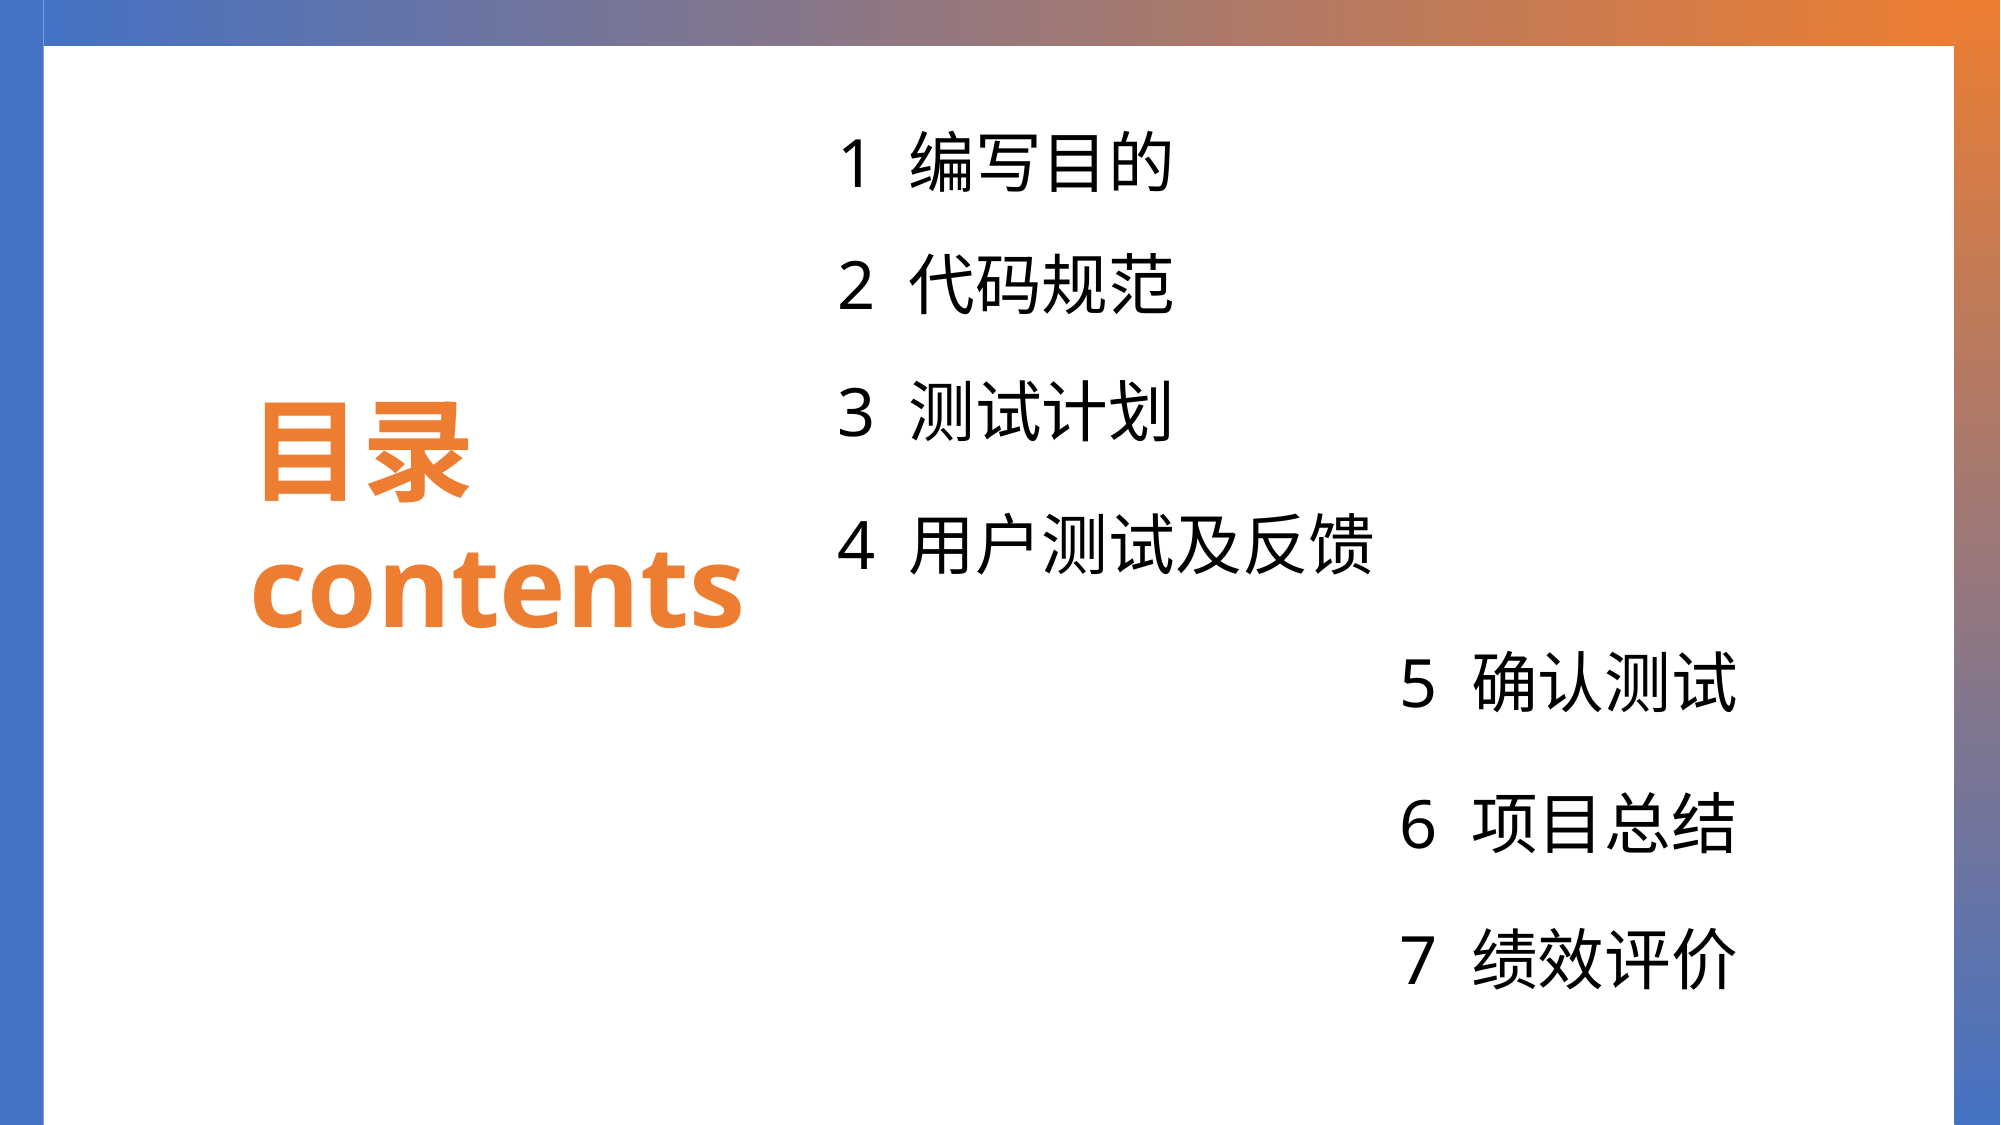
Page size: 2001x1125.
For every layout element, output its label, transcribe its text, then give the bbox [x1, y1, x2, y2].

text_box 1 编写目的 [822, 113, 1445, 209]
text_box 4 用户测试及反馈 [822, 495, 1445, 590]
text_box 2 代码规范 [822, 235, 1445, 330]
text_box 5 确认测试 [1384, 633, 1897, 729]
text_box 6 项目总结 [1384, 774, 1916, 870]
text_box [1953, 0, 2000, 1125]
text_box 3 测试计划 [822, 362, 1445, 457]
text_box [0, 0, 45, 1125]
text_box [43, 0, 1956, 46]
text_box 7 绩效评价 [1384, 910, 1937, 1006]
text_box 目录 contents [235, 372, 788, 658]
